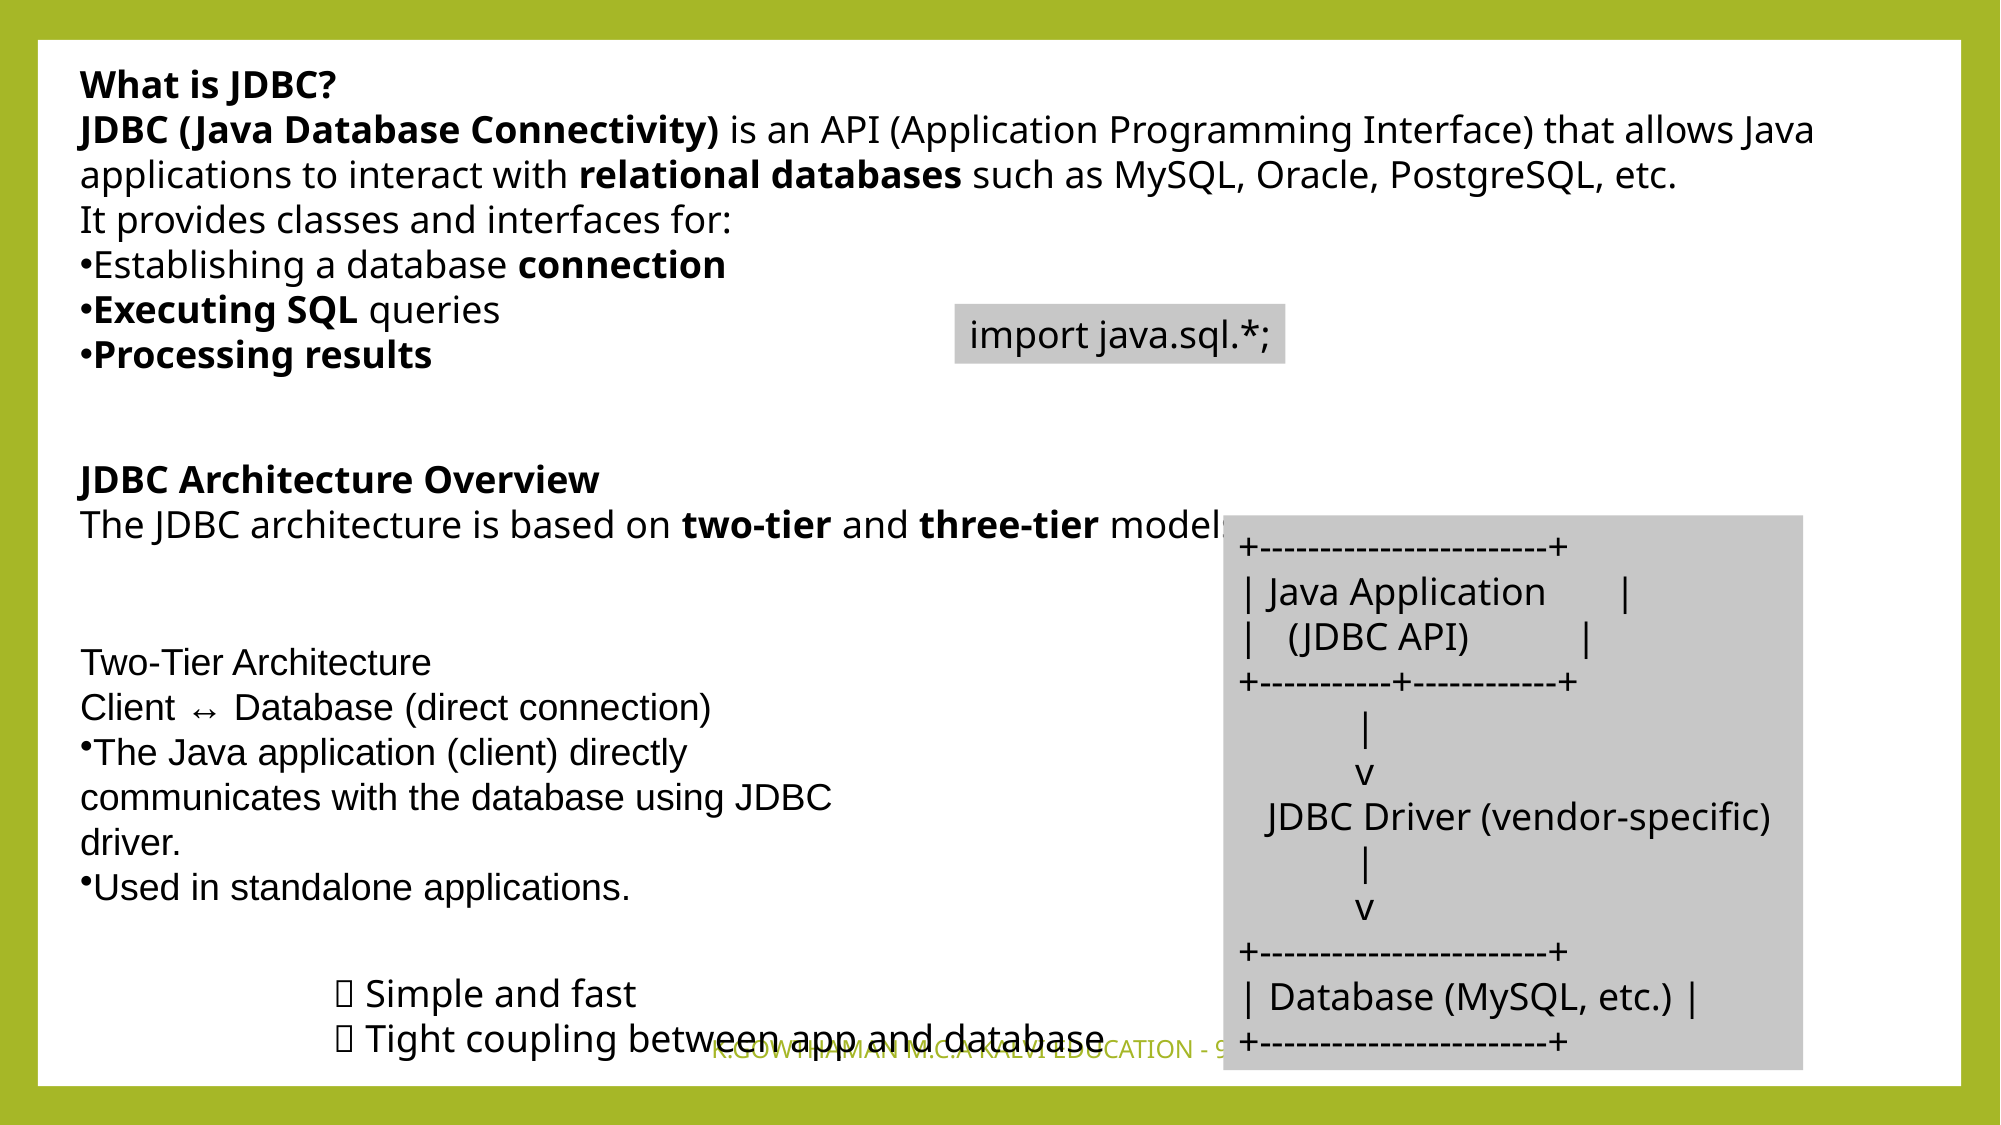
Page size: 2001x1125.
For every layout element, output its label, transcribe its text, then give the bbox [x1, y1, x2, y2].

text_box +------------------------+ | Java Application | | (JDBC API) | +-----------+------------+ | v JDBC Driver (vendor-specific) | v +------------------------+ | Database (MySQL, etc.) | +------------------------+ [1223, 515, 1804, 1071]
text_box import java.sql.*; [954, 303, 1286, 364]
text_box Two-Tier Architecture Client ↔ Database (direct connection) The Java application (client) directly communicates with the database using JDBC driver. Used in standalone applications. [64, 630, 904, 961]
text_box What is JDBC? JDBC (Java Database Connectivity) is an API (Application Programming Interface) that allows Java applications to interact with relational databases such as MySQL, Oracle, PostgreSQL, etc. It provides classes and interfaces for: Establishing a database connection Executing SQL queries Processing results [64, 53, 1909, 384]
text_box ✅ Simple and fast ❌ Tight coupling between app and database [318, 962, 1319, 1067]
slide_number 9 [1530, 1020, 1811, 1081]
text_box JDBC Architecture Overview The JDBC architecture is based on two-tier and three-tier models. [64, 448, 1625, 553]
footer K.GOWTHAMAN M.C.A KALVI EDUCATION - 9894083890 [647, 1020, 1422, 1081]
